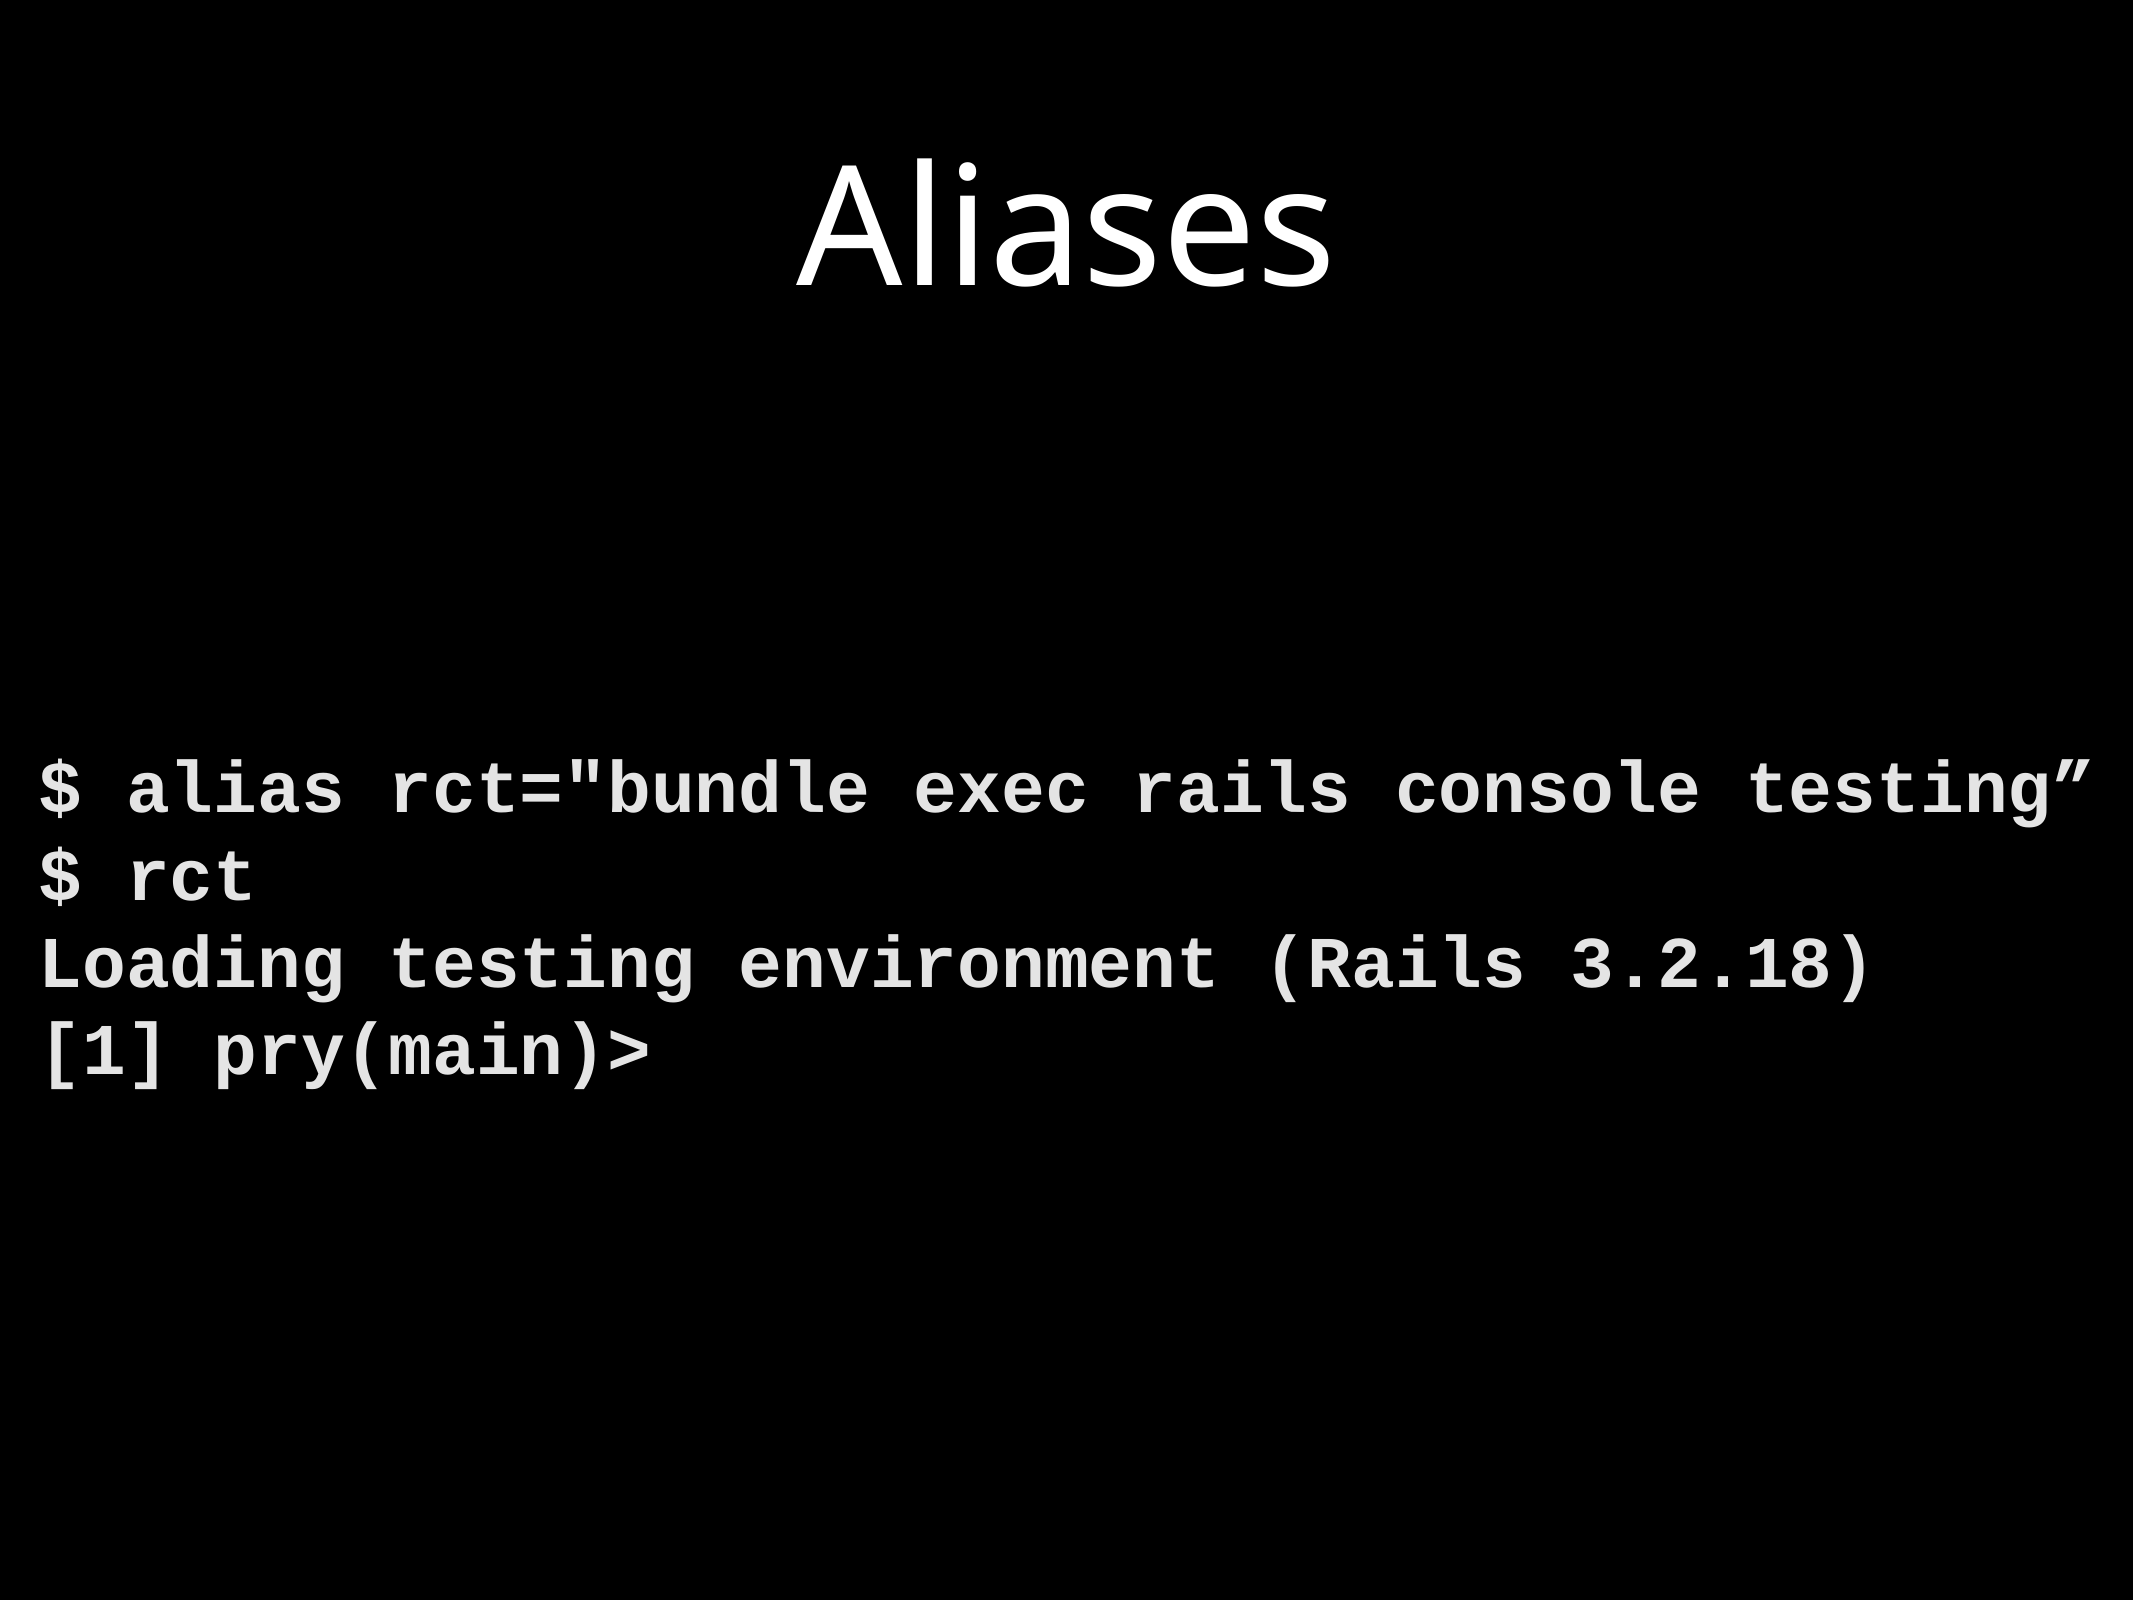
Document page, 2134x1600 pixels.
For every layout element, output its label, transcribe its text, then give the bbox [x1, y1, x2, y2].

text_box $ alias rct="bundle exec rails console testing” $ rct Loading testing environment (Rails 3.2.18) [1] pry(main)> [30, 731, 2104, 1473]
title Aliases [155, 41, 1978, 397]
